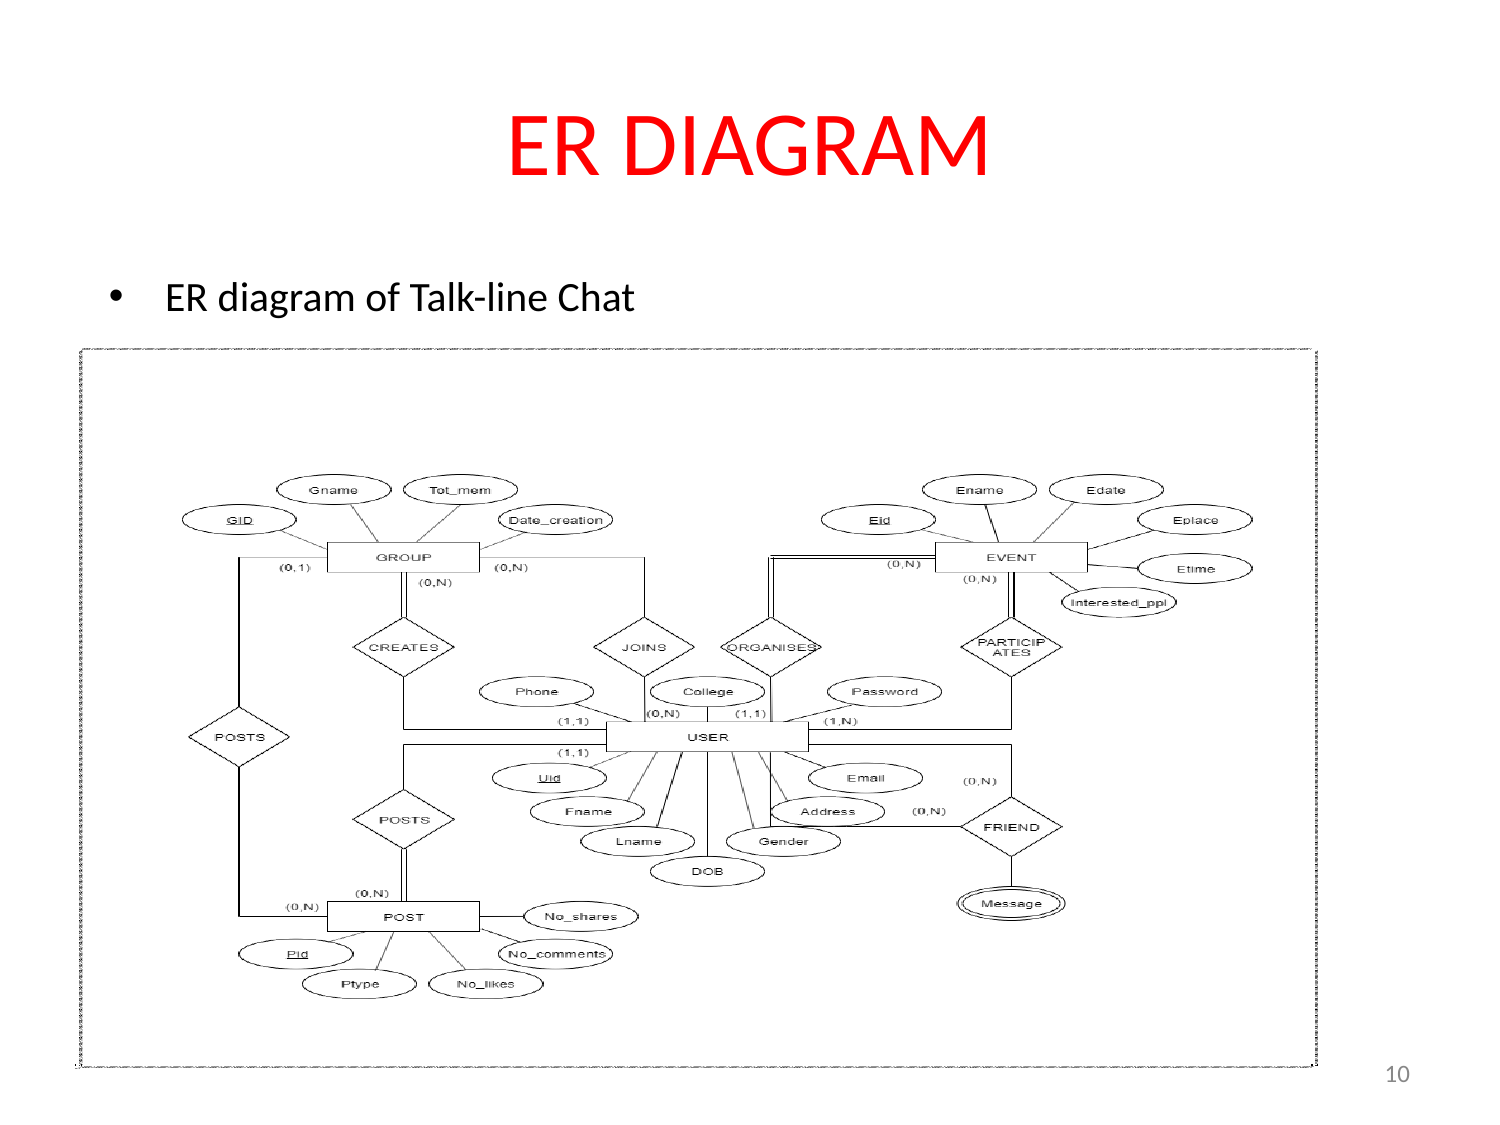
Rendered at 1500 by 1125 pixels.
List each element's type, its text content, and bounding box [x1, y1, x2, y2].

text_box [74, 348, 1319, 1069]
title ER DIAGRAM [75, 45, 1425, 233]
list ER diagram of Talk-line Chat [75, 262, 1425, 1005]
slide_number 10 [1074, 1042, 1425, 1103]
